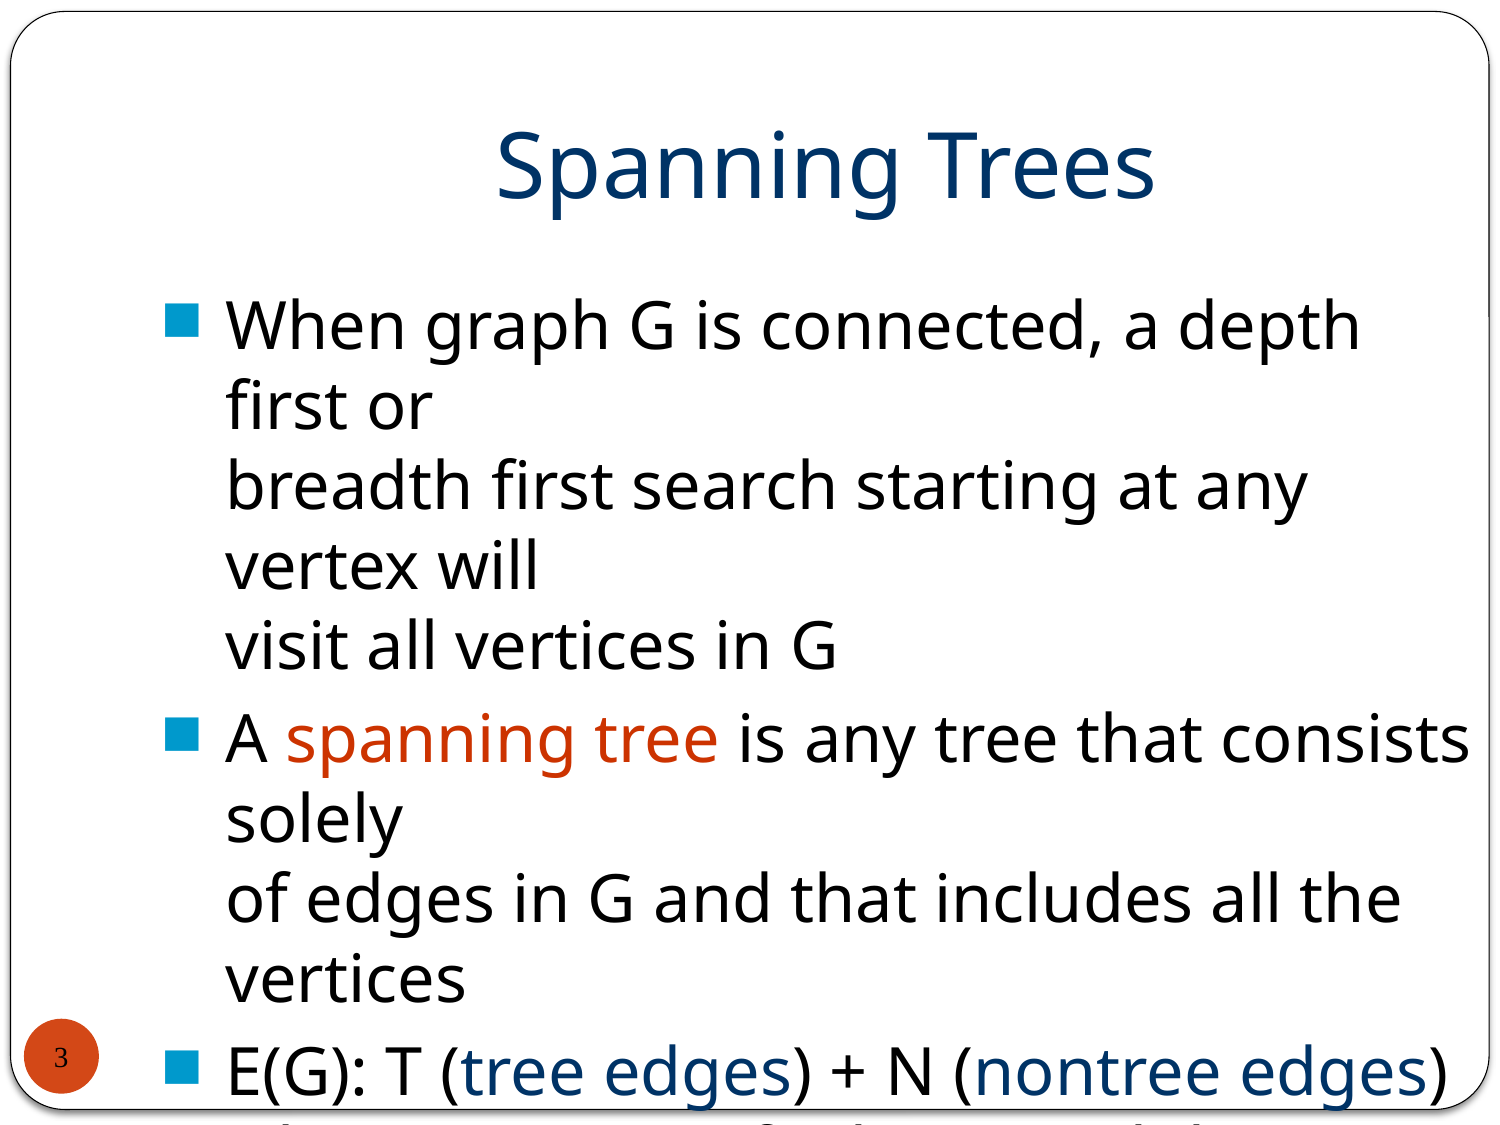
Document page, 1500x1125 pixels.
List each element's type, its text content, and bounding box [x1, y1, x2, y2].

text_box When graph G is connected, a depth first or breadth first search starting at any vertex will visit all vertices in G A spanning tree is any tree that consists solely of edges in G and that includes all the vertices E(G): T (tree edges) + N (nontree edges) where T: set of edges used during search N: set of remaining edges [153, 275, 1500, 713]
text_box Spanning Trees [153, 67, 1500, 256]
slide_number 3 [23, 1018, 99, 1094]
